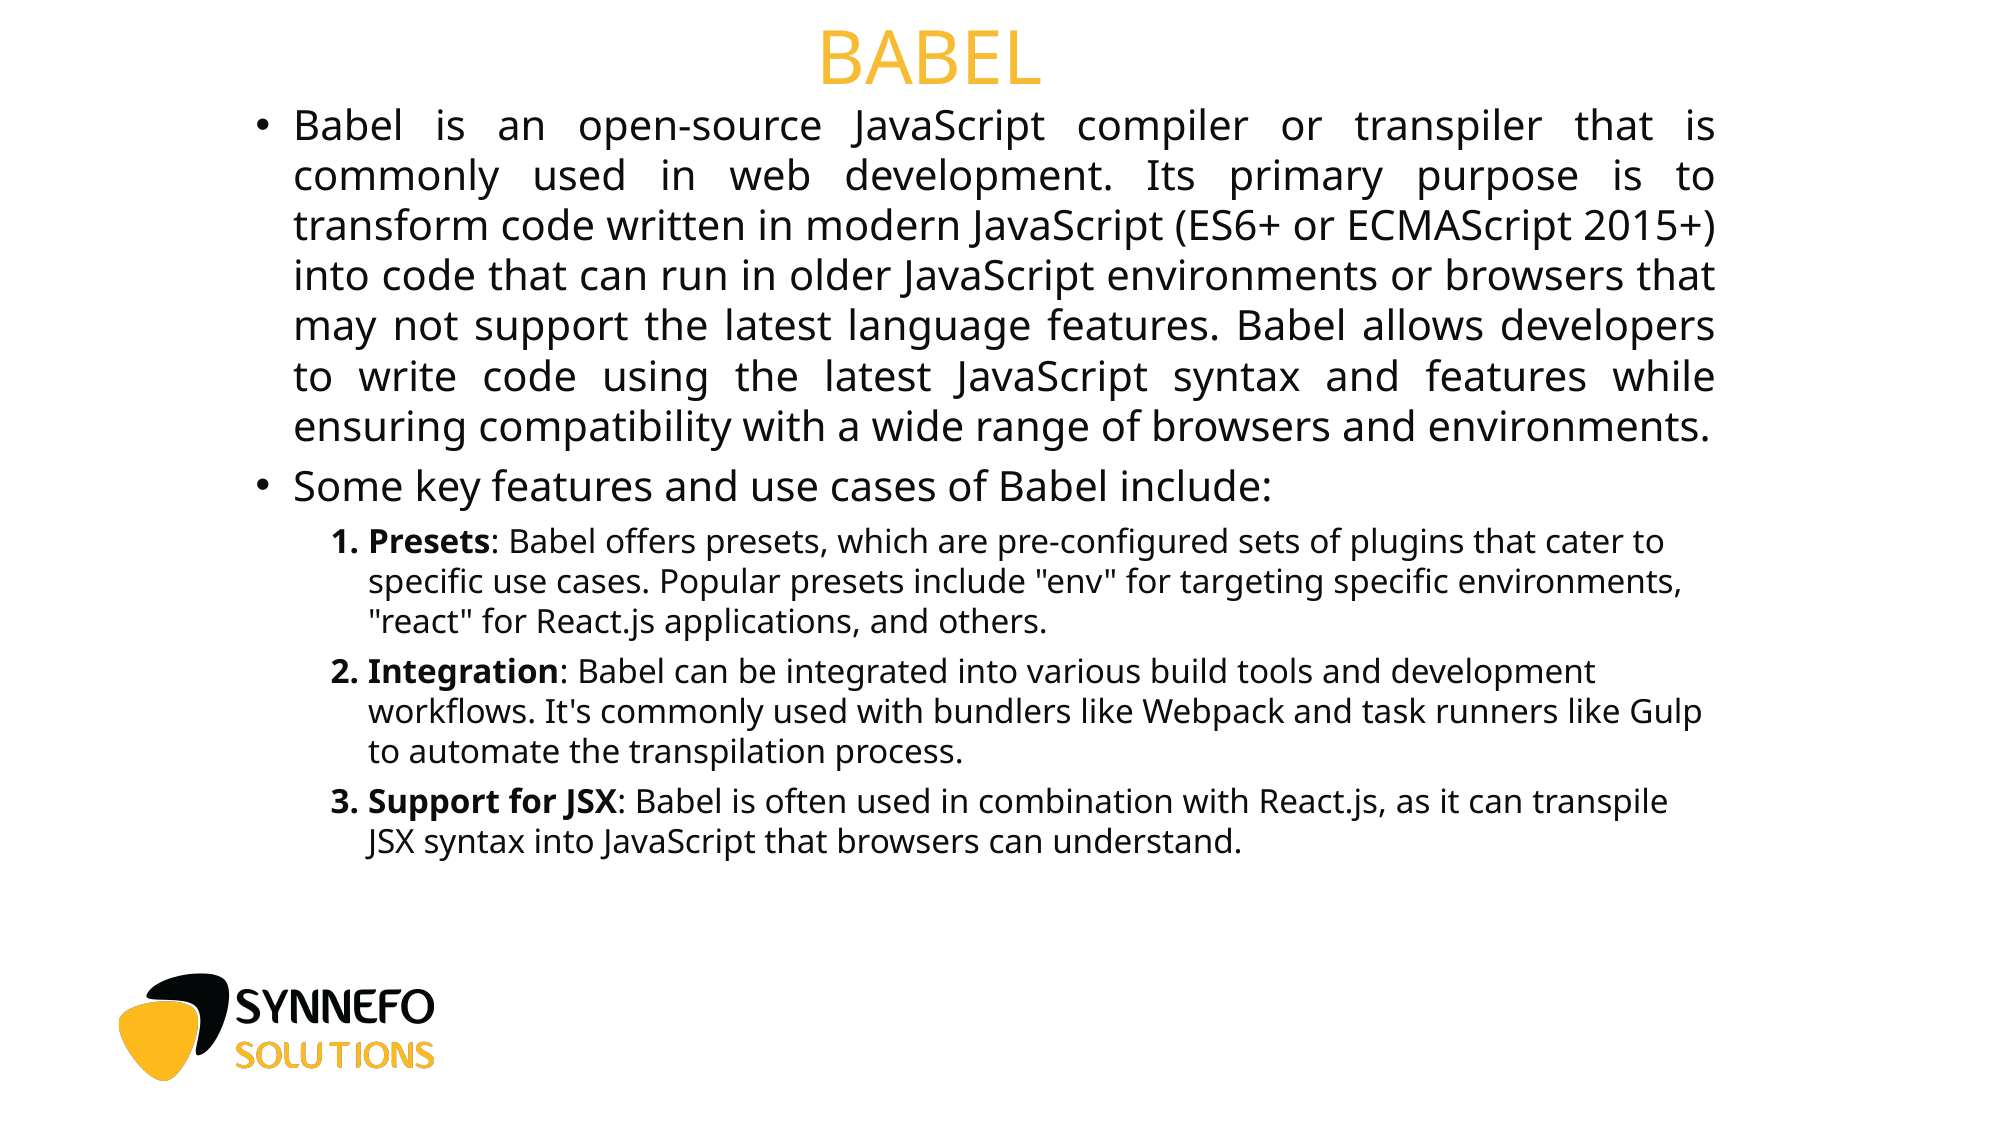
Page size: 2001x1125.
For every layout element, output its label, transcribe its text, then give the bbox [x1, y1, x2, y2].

text_box Babel is an open-source JavaScript compiler or transpiler that is commonly used in web development. Its primary purpose is to transform code written in modern JavaScript (ES6+ or ECMAScript 2015+) into code that can run in older JavaScript environments or browsers that may not support the latest language features. Babel allows developers to write code using the latest JavaScript syntax and features while ensuring compatibility with a wide range of browsers and environments. Some key features and use cases of Babel include: Presets: Babel offers presets, which are pre-configured sets of plugins that cater to specific use cases. Popular presets include "env" for targeting specific environments, "react" for React.js applications, and others. Integration: Babel can be integrated into various build tools and development workflows. It's commonly used with bundlers like Webpack and task runners like Gulp to automate the transpilation process. Support for JSX: Babel is often used in combination with React.js, as it can transpile JSX syntax into JavaScript that browsers can understand. [165, 91, 1732, 967]
text_box BABEL [82, 0, 1777, 113]
picture [114, 966, 473, 1083]
